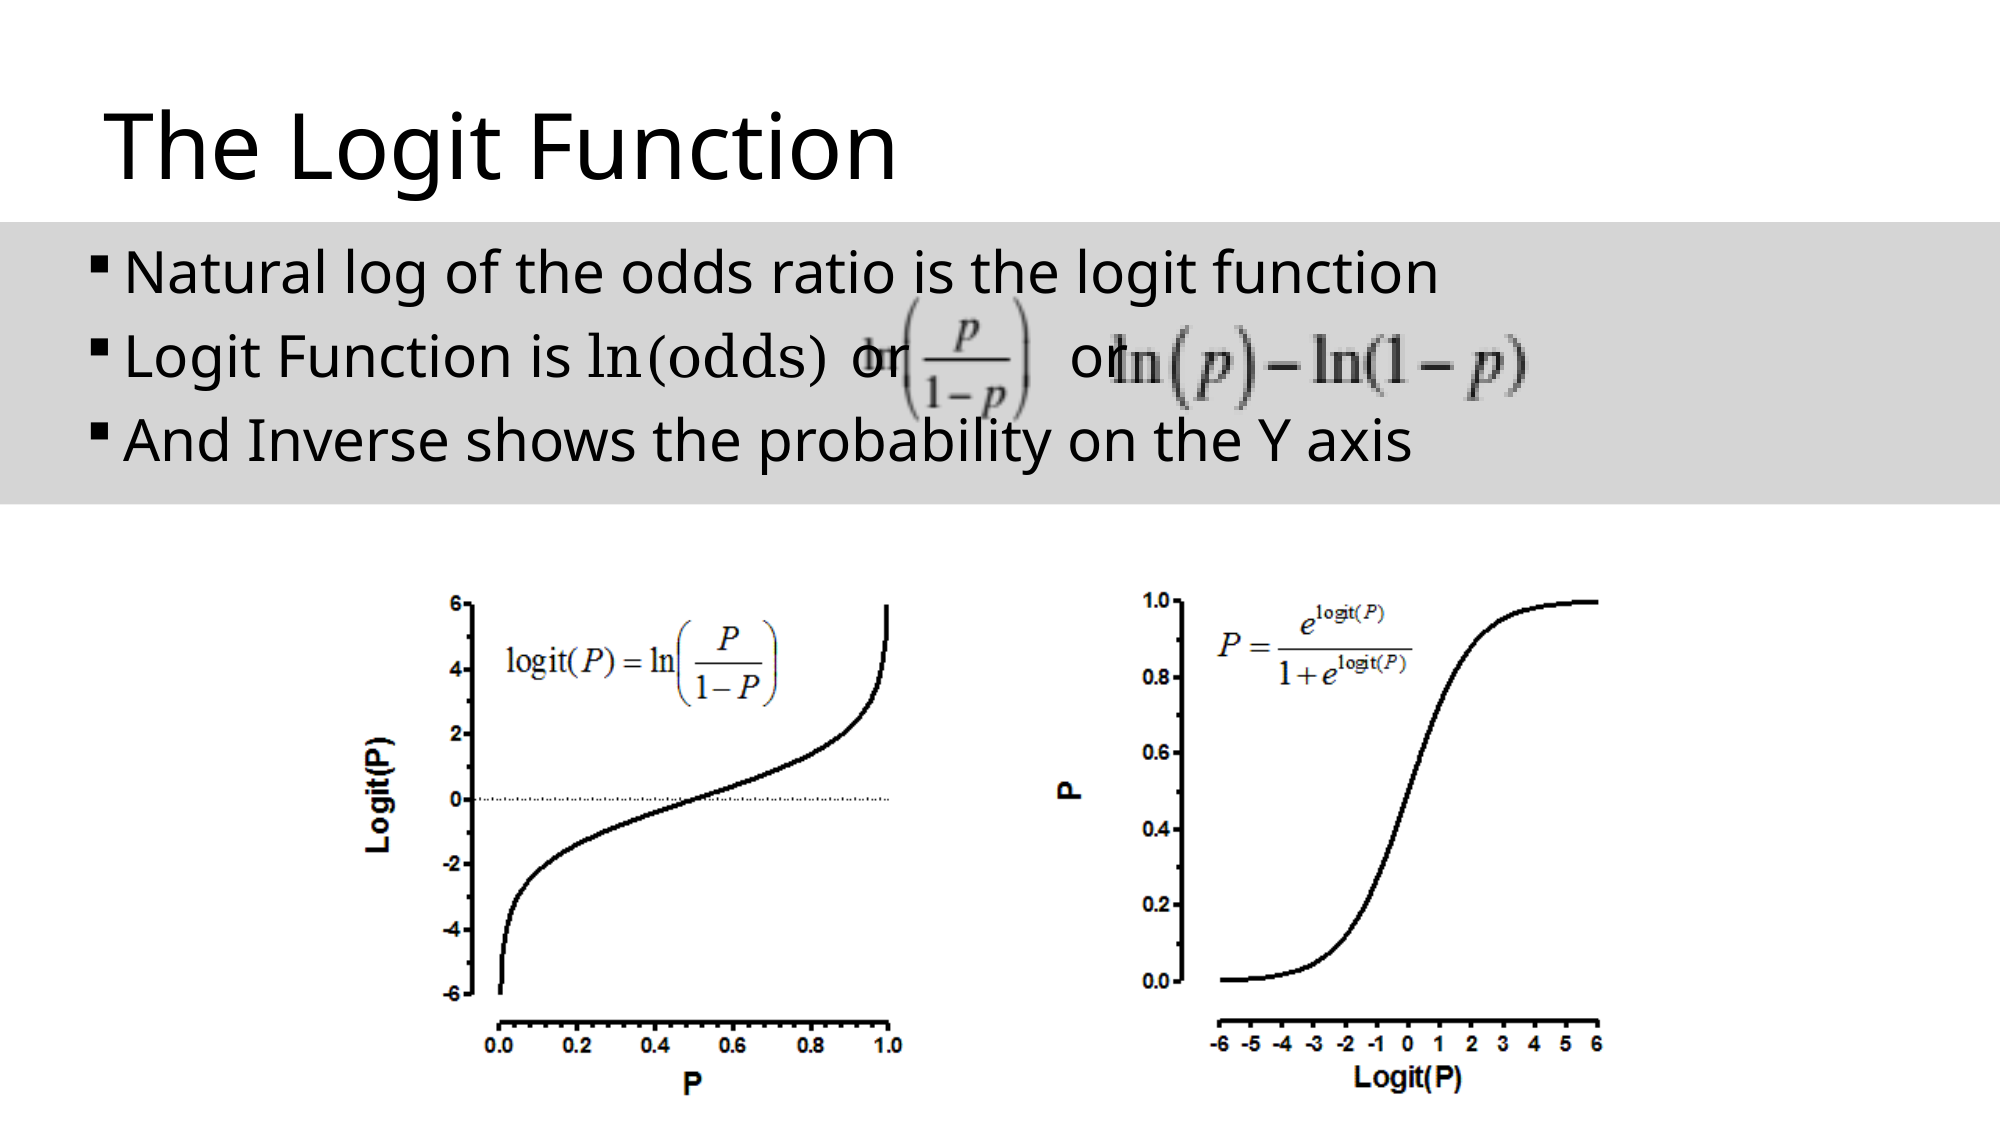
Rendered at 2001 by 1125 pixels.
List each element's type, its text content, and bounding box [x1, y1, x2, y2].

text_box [857, 289, 1031, 423]
title The Logit Function [88, 41, 1907, 235]
list Natural log of the odds ratio is the logit function Logit Function is ln(odds) or or And Inverse shows the probability on the Y axis [71, 235, 1956, 485]
picture [317, 580, 1683, 1109]
text_box [0, 222, 2000, 505]
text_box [1102, 312, 1530, 415]
